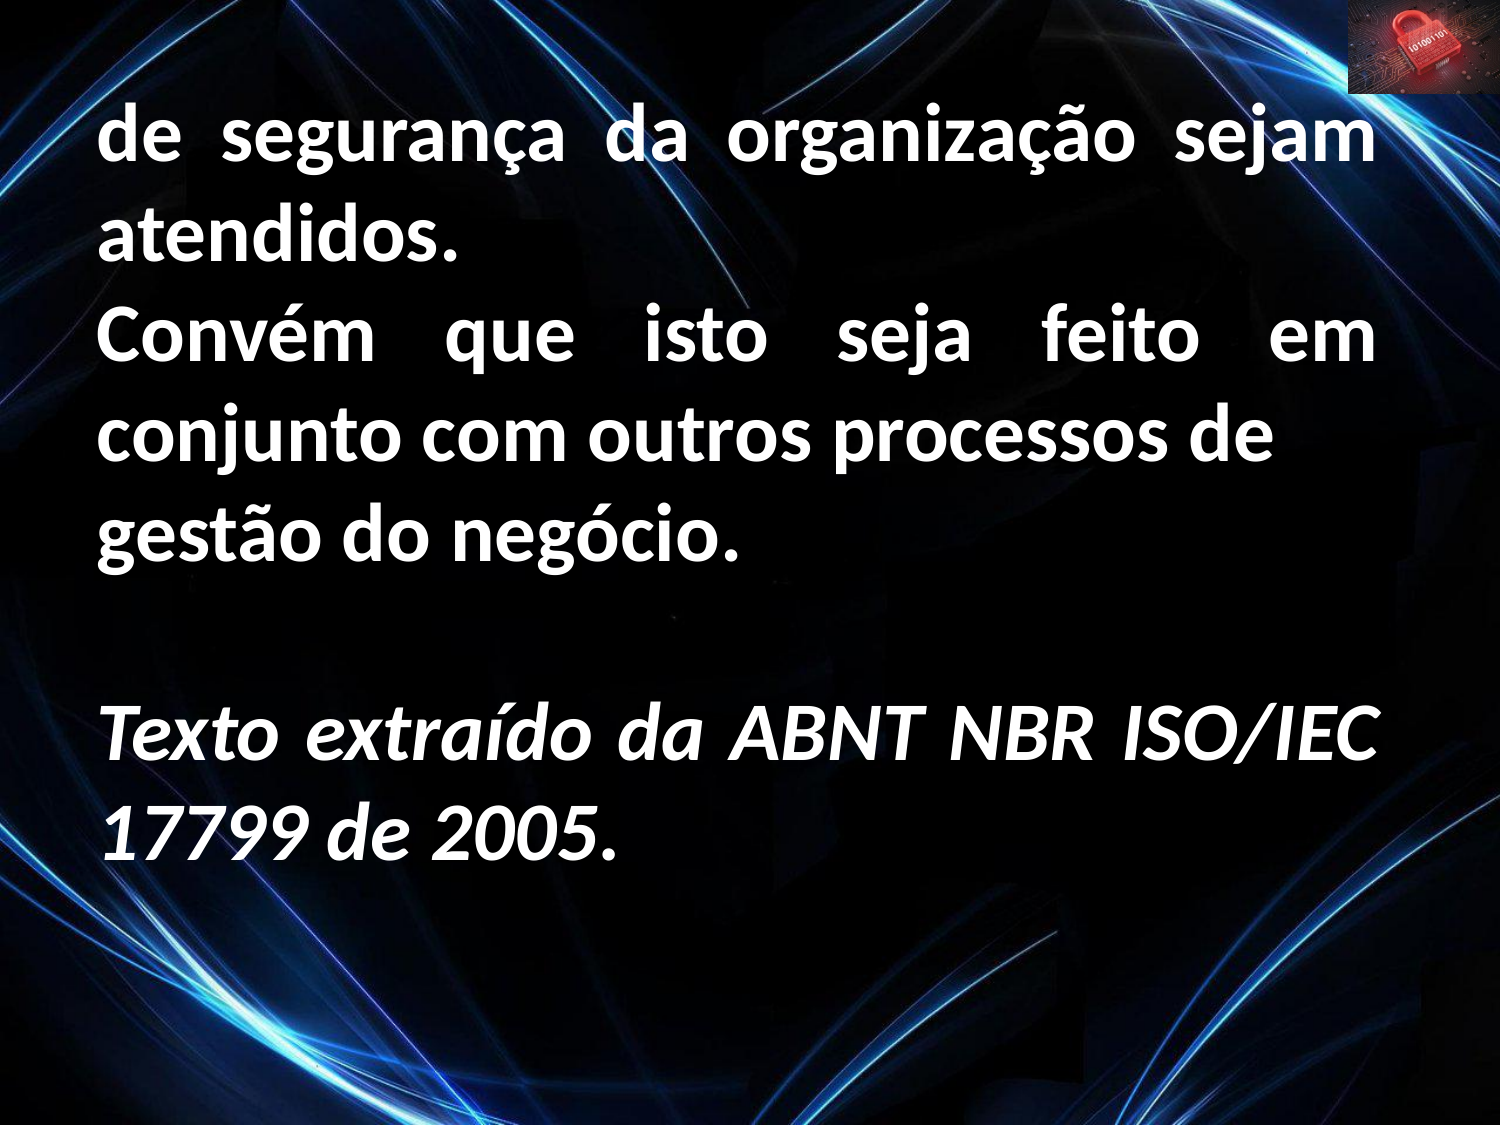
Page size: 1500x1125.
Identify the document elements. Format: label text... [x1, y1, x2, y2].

picture [0, 0, 1500, 1125]
text_box de segurança da organização sejam atendidos. Convém que isto seja feito em conjunto com outros processos de gestão do negócio. Texto extraído da ABNT NBR ISO/IEC 17799 de 2005. [82, 70, 1395, 985]
